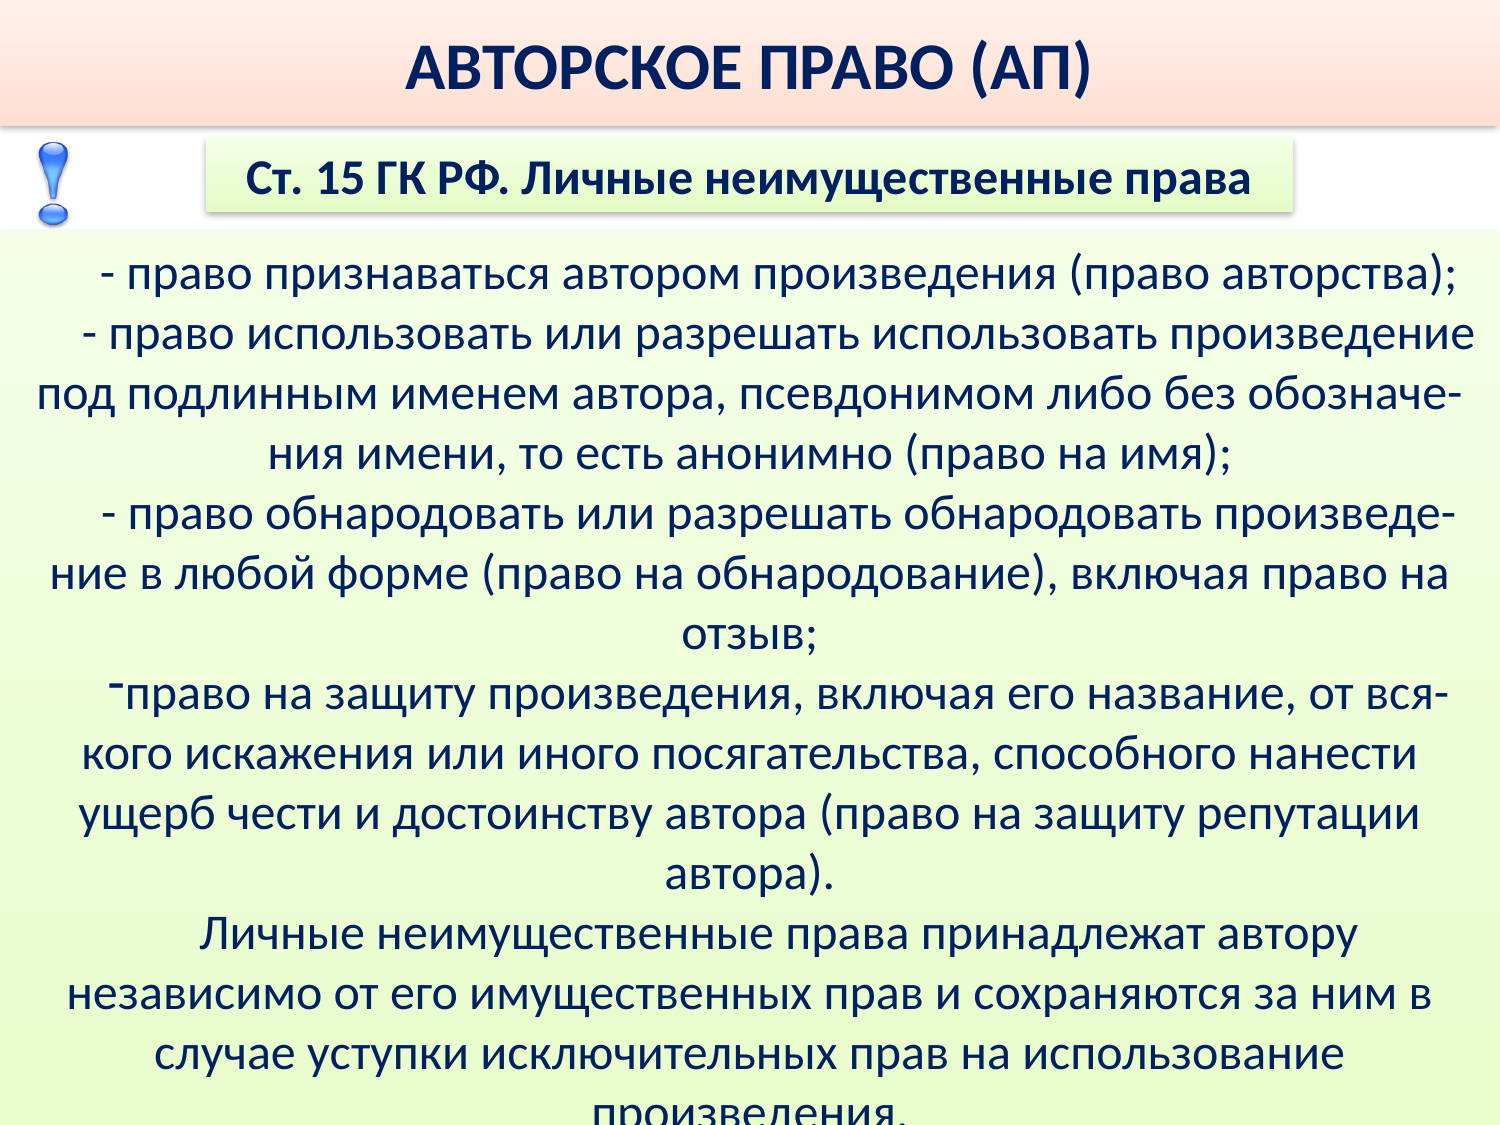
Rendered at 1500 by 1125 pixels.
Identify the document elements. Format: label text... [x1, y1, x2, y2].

picture [0, 140, 106, 230]
text_box - право признаваться автором произведения (право авторства); - право использовать или разрешать использовать произведение под подлинным именем автора, псевдонимом либо без обозначе-ния имени, то есть анонимно (право на имя); - право обнародовать или разрешать обнародовать произведе-ние в любой форме (право на обнародование), включая право на отзыв; право на защиту произведения, включая его название, от вся-кого искажения или иного посягательства, способного нанести ущерб чести и достоинству автора (право на защиту репутации автора). Личные неимущественные права принадлежат автору независимо от его имущественных прав и сохраняются за ним в случае уступки исключительных прав на использование произведения. [0, 231, 1500, 1125]
text_box Ст. 15 ГК РФ. Личные неимущественные права [206, 136, 1294, 213]
title АВТОРСКОЕ ПРАВО (АП) [0, 0, 1500, 126]
